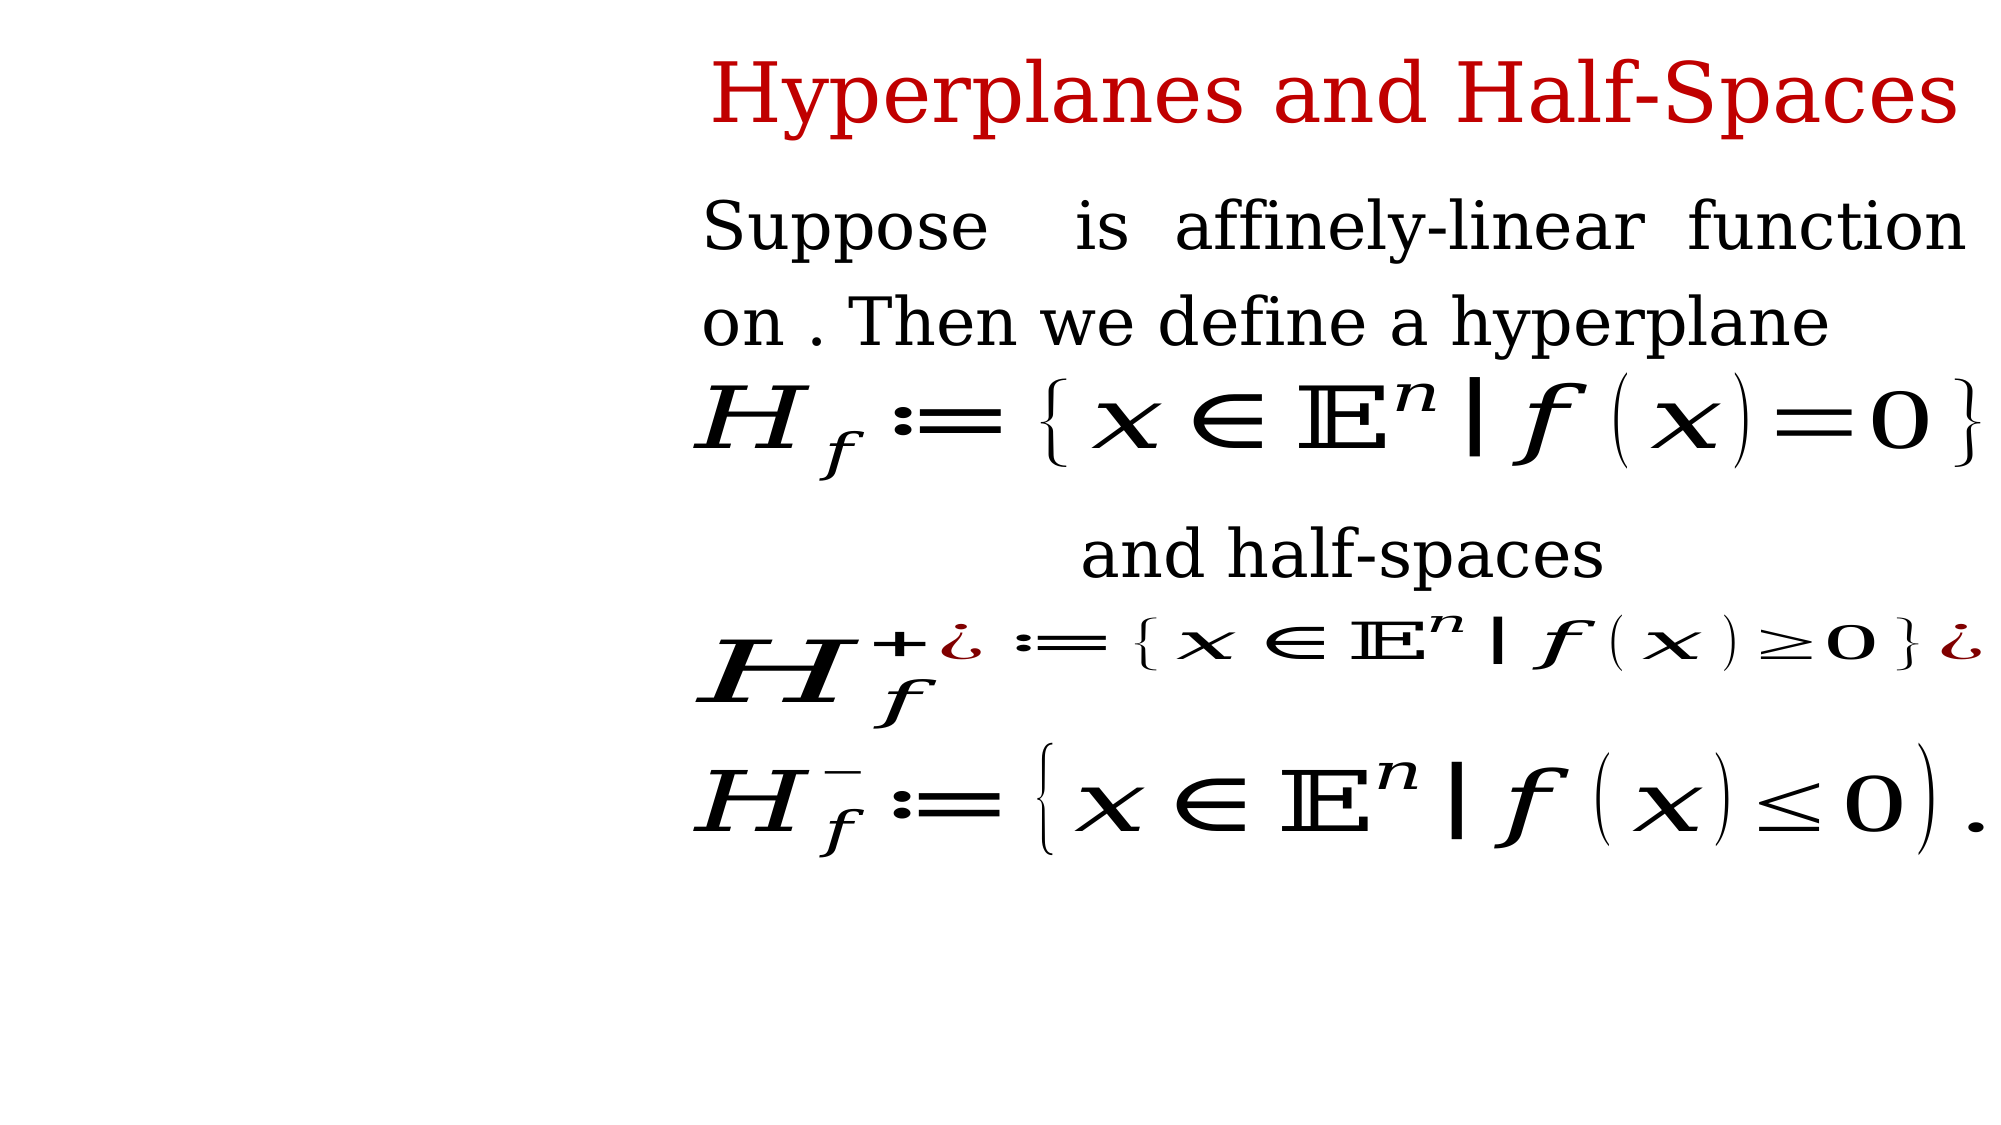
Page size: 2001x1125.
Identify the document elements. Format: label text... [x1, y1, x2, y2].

text_box and half-spaces [686, 487, 2000, 599]
text_box Hyperplanes and Half-Spaces [686, 32, 1984, 147]
